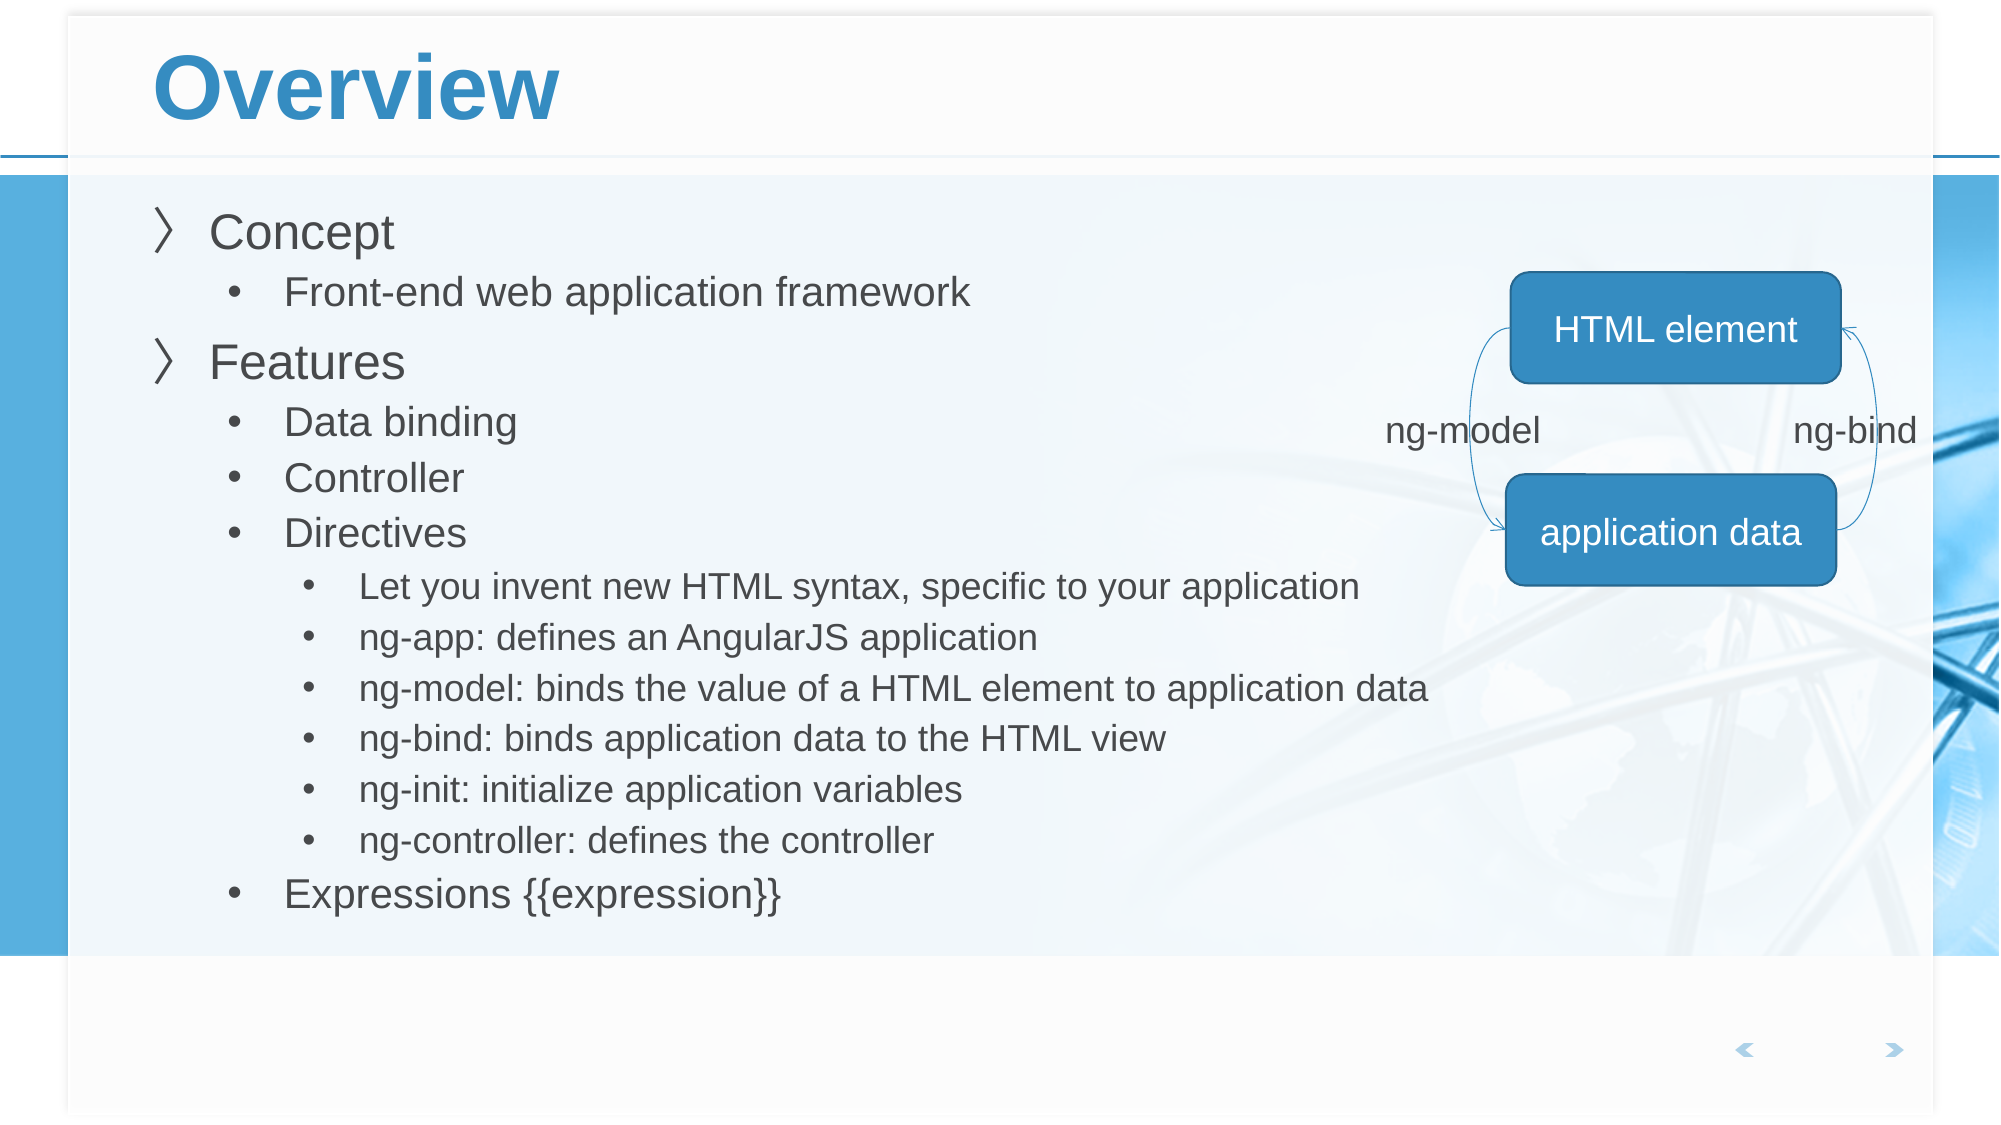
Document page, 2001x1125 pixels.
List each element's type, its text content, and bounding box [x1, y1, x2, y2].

text_box ng-bind [1778, 398, 1836, 459]
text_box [1505, 327, 1511, 530]
list Concept Front-end web application framework Features Data binding Controller Directives Let you invent new HTML syntax, specific to your application ng-app: defines an AngularJS application ng-model: binds the value of a HTML element to application data ng-bind: binds application data to the HTML view ng-init: initialize application variables ng-controller: defines the controller Expressions {{expression}} [137, 198, 1863, 946]
text_box application data [1504, 473, 1838, 587]
text_box ng-model [1370, 398, 1505, 459]
picture [0, 0, 2001, 1125]
text_box HTML element [1509, 271, 1842, 385]
title Overview [137, 29, 1863, 150]
text_box ng-model [1511, 398, 1562, 459]
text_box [1836, 327, 1841, 530]
text_box ng-bind [1841, 398, 1935, 459]
